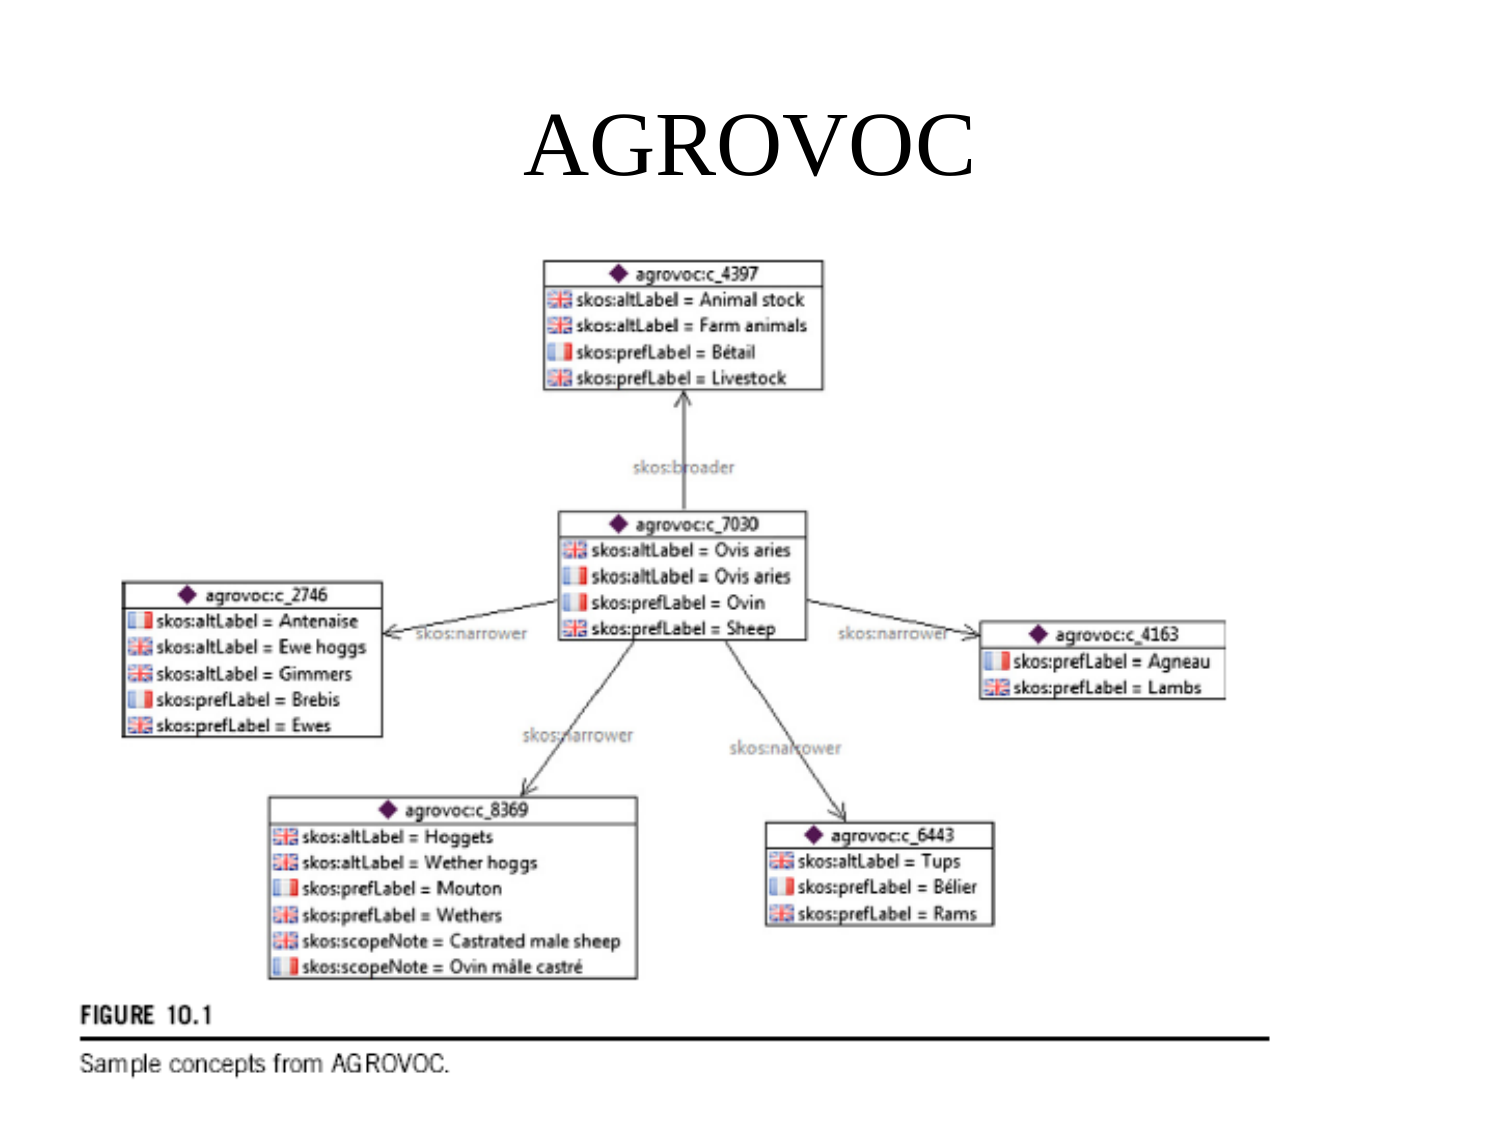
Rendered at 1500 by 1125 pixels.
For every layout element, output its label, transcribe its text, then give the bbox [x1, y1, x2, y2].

title AGROVOC [75, 45, 1425, 233]
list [64, 207, 1353, 1095]
